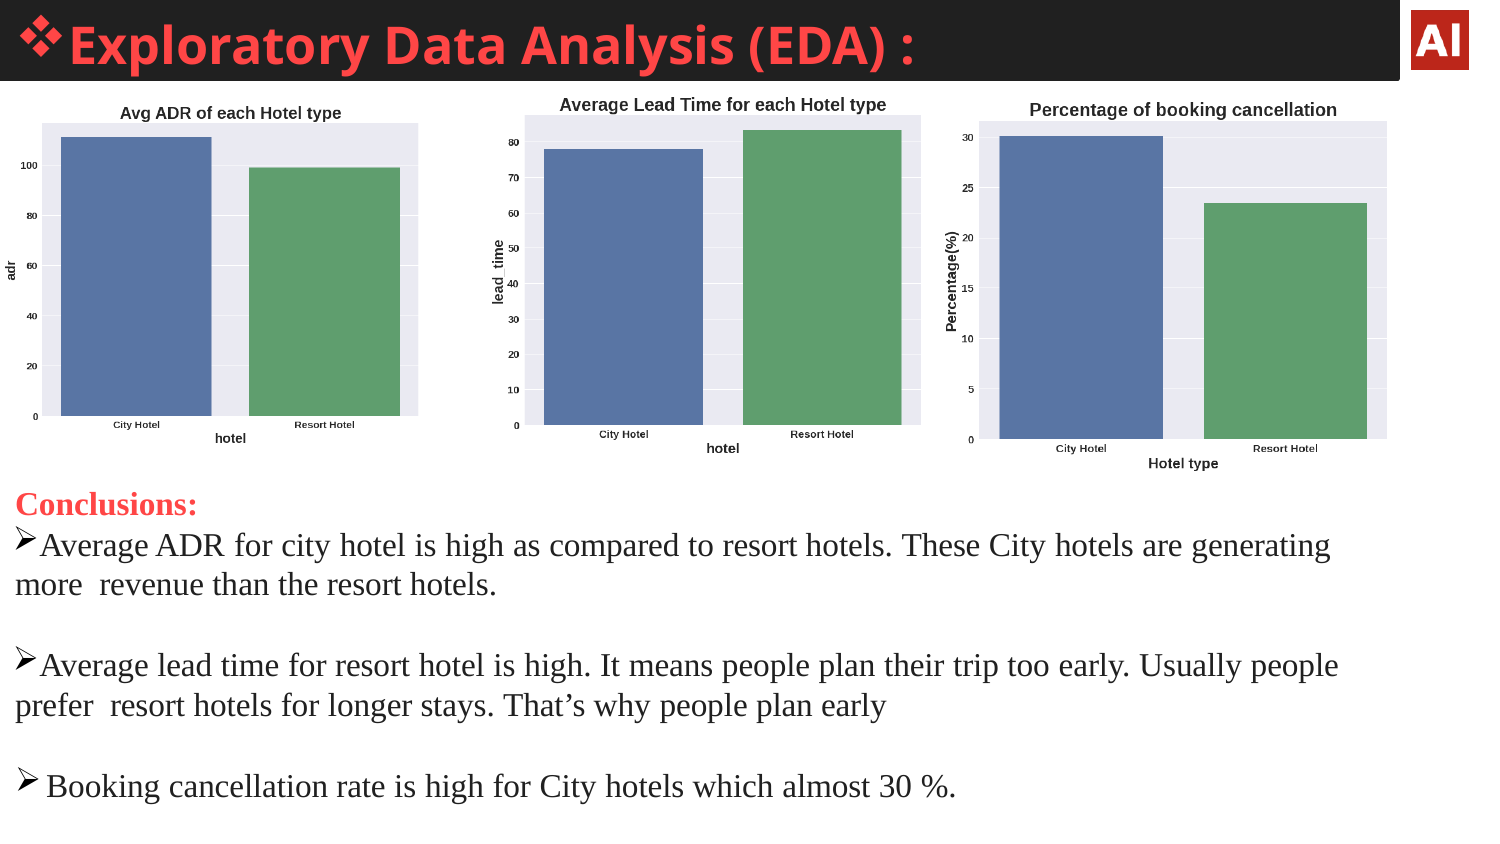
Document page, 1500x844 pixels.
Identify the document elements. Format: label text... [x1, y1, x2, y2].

picture [492, 97, 922, 453]
text_box Conclusions: Average ADR for city hotel is high as compared to resort hotels. These City hotels are generating more revenue than the resort hotels. Average lead time for resort hotel is high. It means people plan their trip too early. Usually people prefer resort hotels for longer stays. That’s why people plan early Booking cancellation rate is high for City hotels which almost 30 %. [12, 480, 1379, 804]
picture [1411, 10, 1469, 70]
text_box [0, 0, 1401, 83]
picture [945, 102, 1387, 472]
picture [0, 100, 423, 451]
